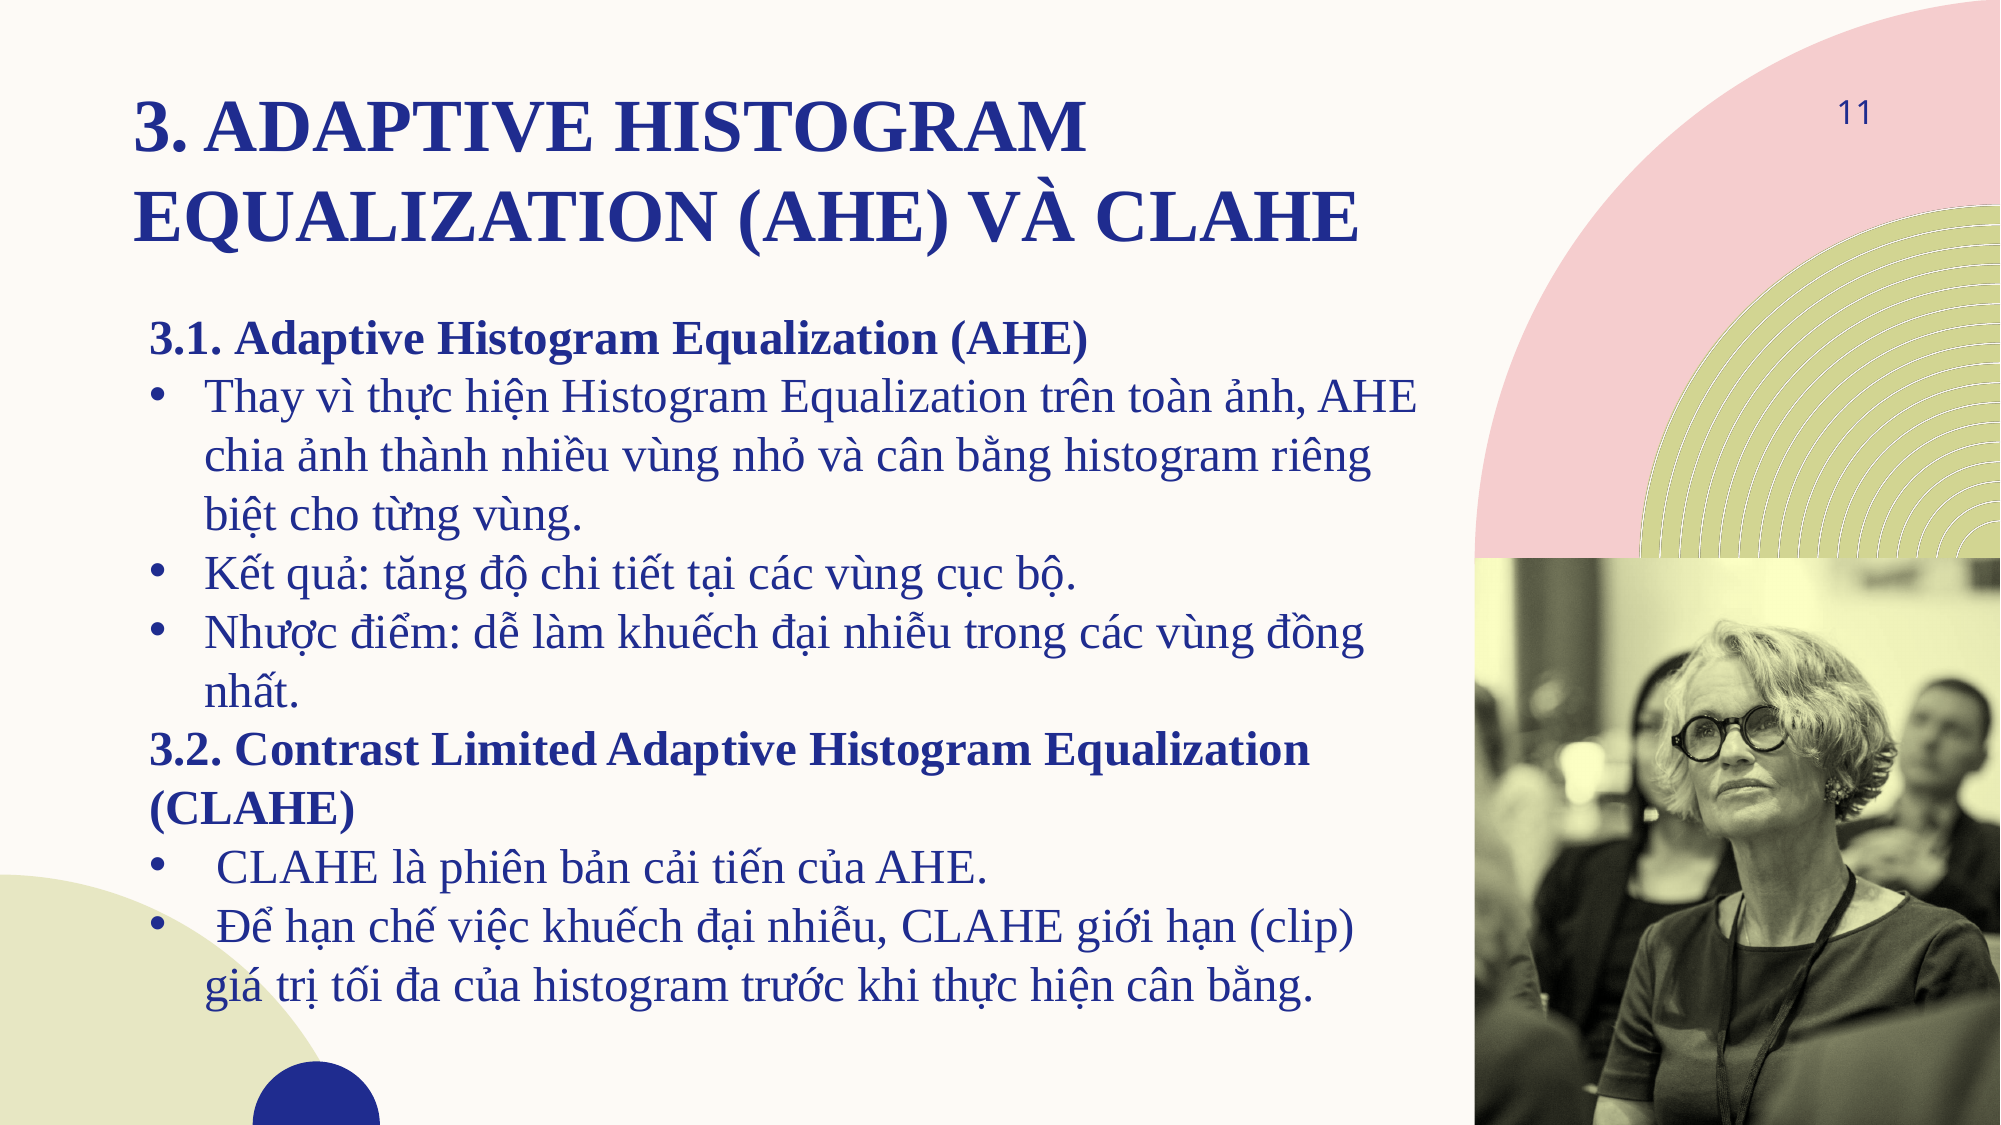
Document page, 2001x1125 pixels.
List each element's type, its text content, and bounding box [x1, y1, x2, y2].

slide_number 11 [1712, 75, 1875, 153]
list 3.1. Adaptive Histogram Equalization (AHE) Thay vì thực hiện Histogram Equalization trên toàn ảnh, AHE chia ảnh thành nhiều vùng nhỏ và cân bằng histogram riêng biệt cho từng vùng. Kết quả: tăng độ chi tiết tại các vùng cục bộ. Nhược điểm: dễ làm khuếch đại nhiễu trong các vùng đồng nhất. 3.2. Contrast Limited Adaptive Histogram Equalization (CLAHE) CLAHE là phiên bản cải tiến của AHE. Để hạn chế việc khuếch đại nhiễu, CLAHE giới hạn (clip) giá trị tối đa của histogram trước khi thực hiện cân bằng. [134, 305, 1436, 1015]
picture [1474, 204, 2001, 1125]
title 3. Adaptive Histogram Equalization (AHE) và CLAHE [118, 90, 1405, 257]
